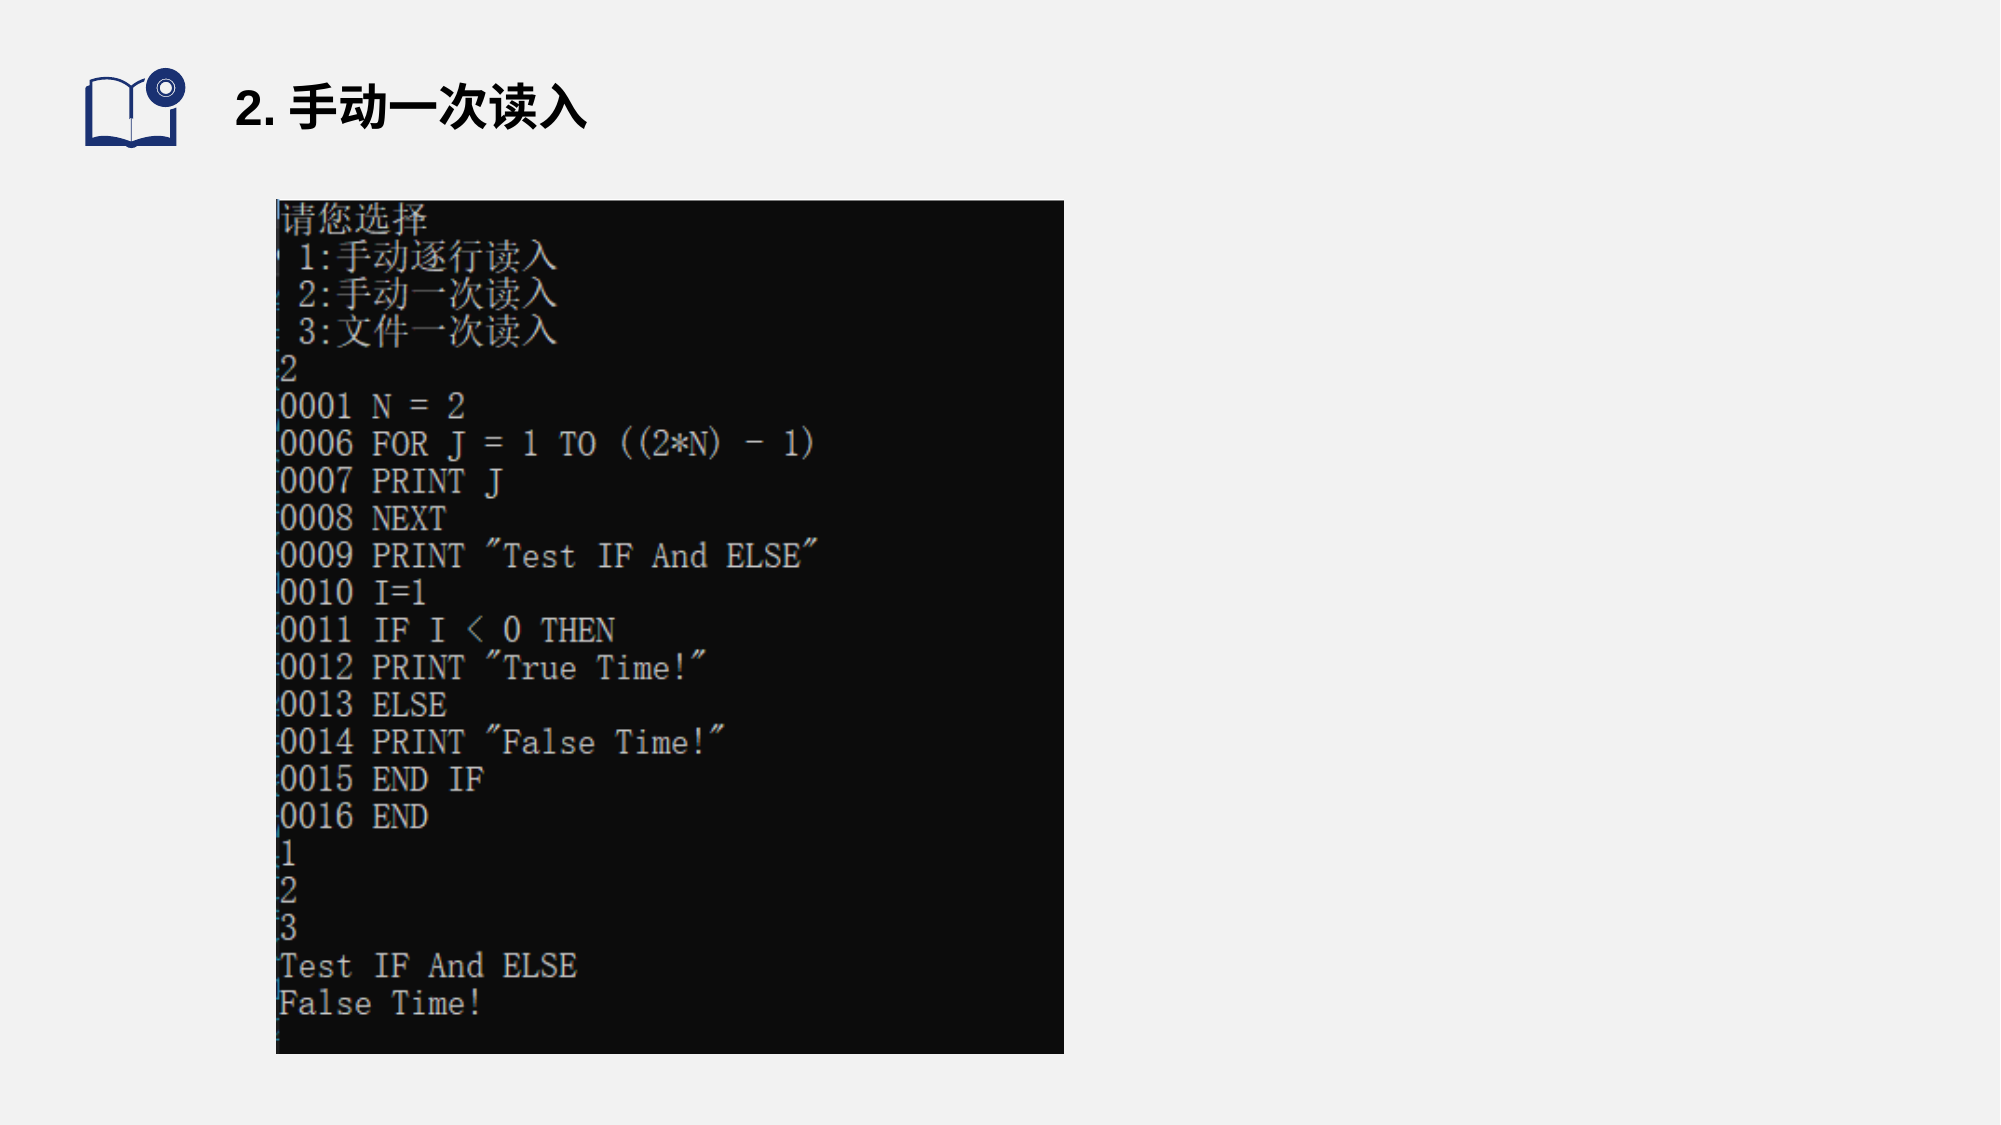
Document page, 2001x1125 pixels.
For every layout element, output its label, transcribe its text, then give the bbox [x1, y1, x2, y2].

picture [276, 199, 1064, 1054]
title 2.手动一次读入 [220, 34, 2000, 144]
